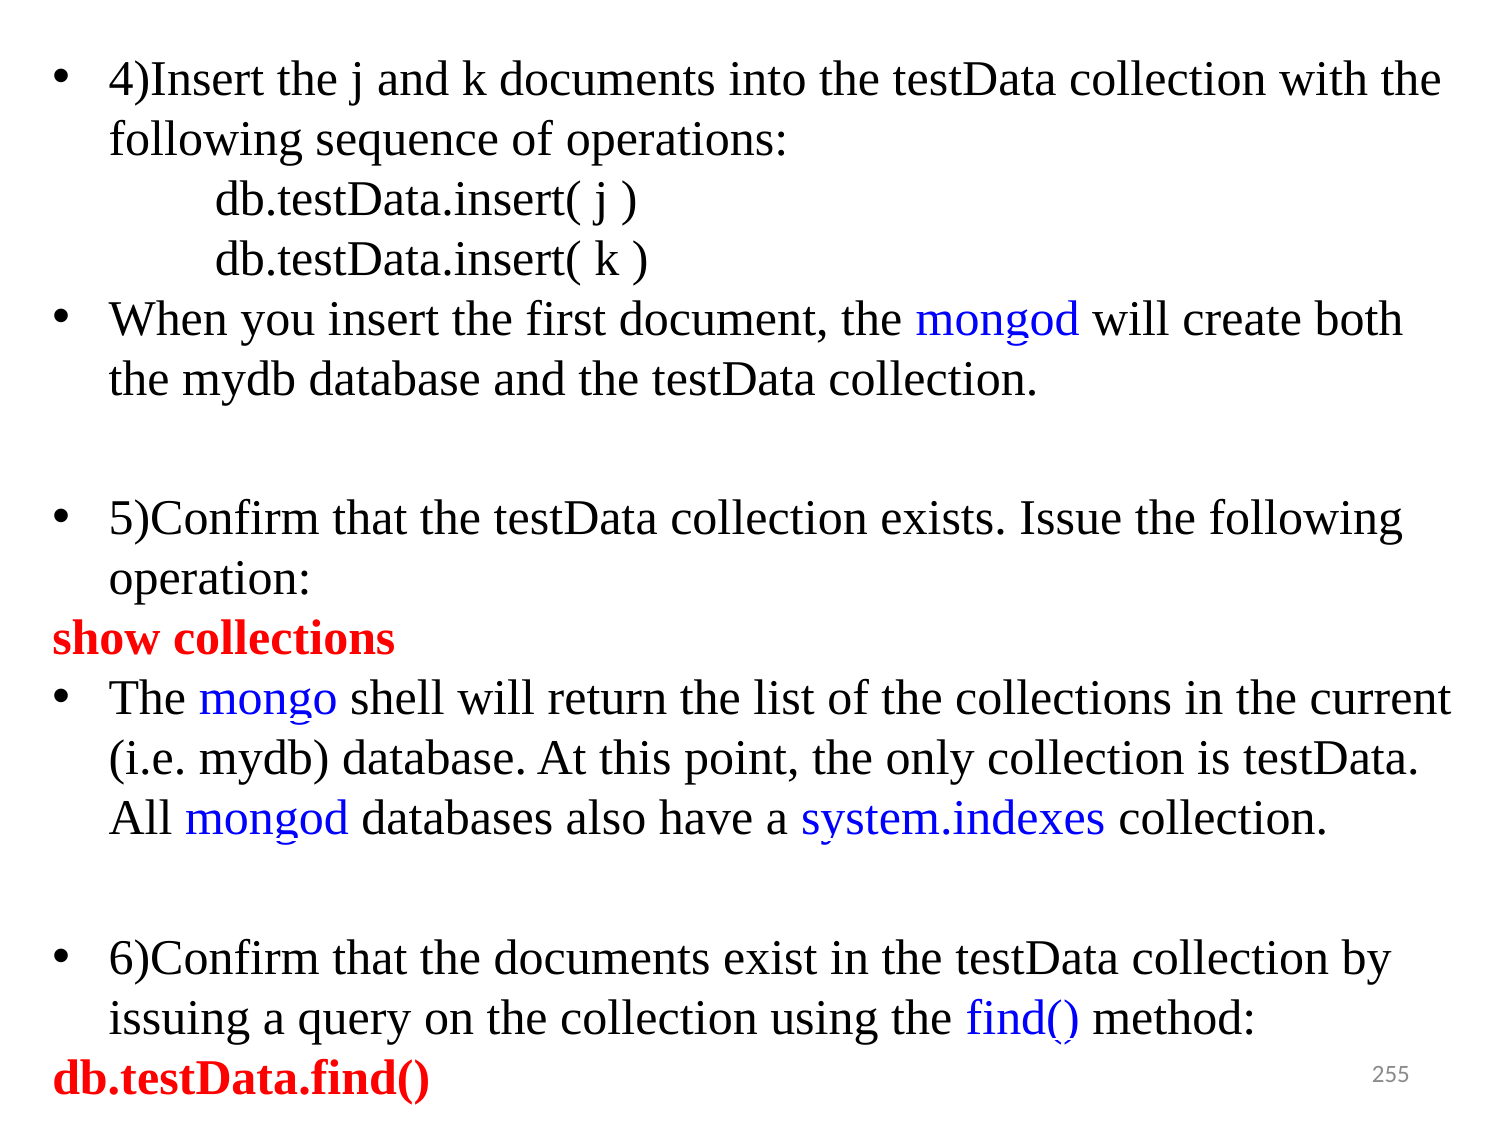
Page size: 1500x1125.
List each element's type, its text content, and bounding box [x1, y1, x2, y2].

text_box 4)Insert the j and k documents into the testData collection with the following sequence of operations: db.testData.insert( j ) db.testData.insert( k ) When you insert the first document, the mongod will create both the mydb database and the testData collection. 5)Confirm that the testData collection exists. Issue the following operation: show collections The mongo shell will return the list of the collections in the current (i.e. mydb) database. At this point, the only collection is testData. All mongod databases also have a system.indexes collection. 6)Confirm that the documents exist in the testData collection by issuing a query on the collection using the find() method: db.testData.find() [37, 37, 1475, 1088]
text_box 255 [1074, 1042, 1425, 1103]
